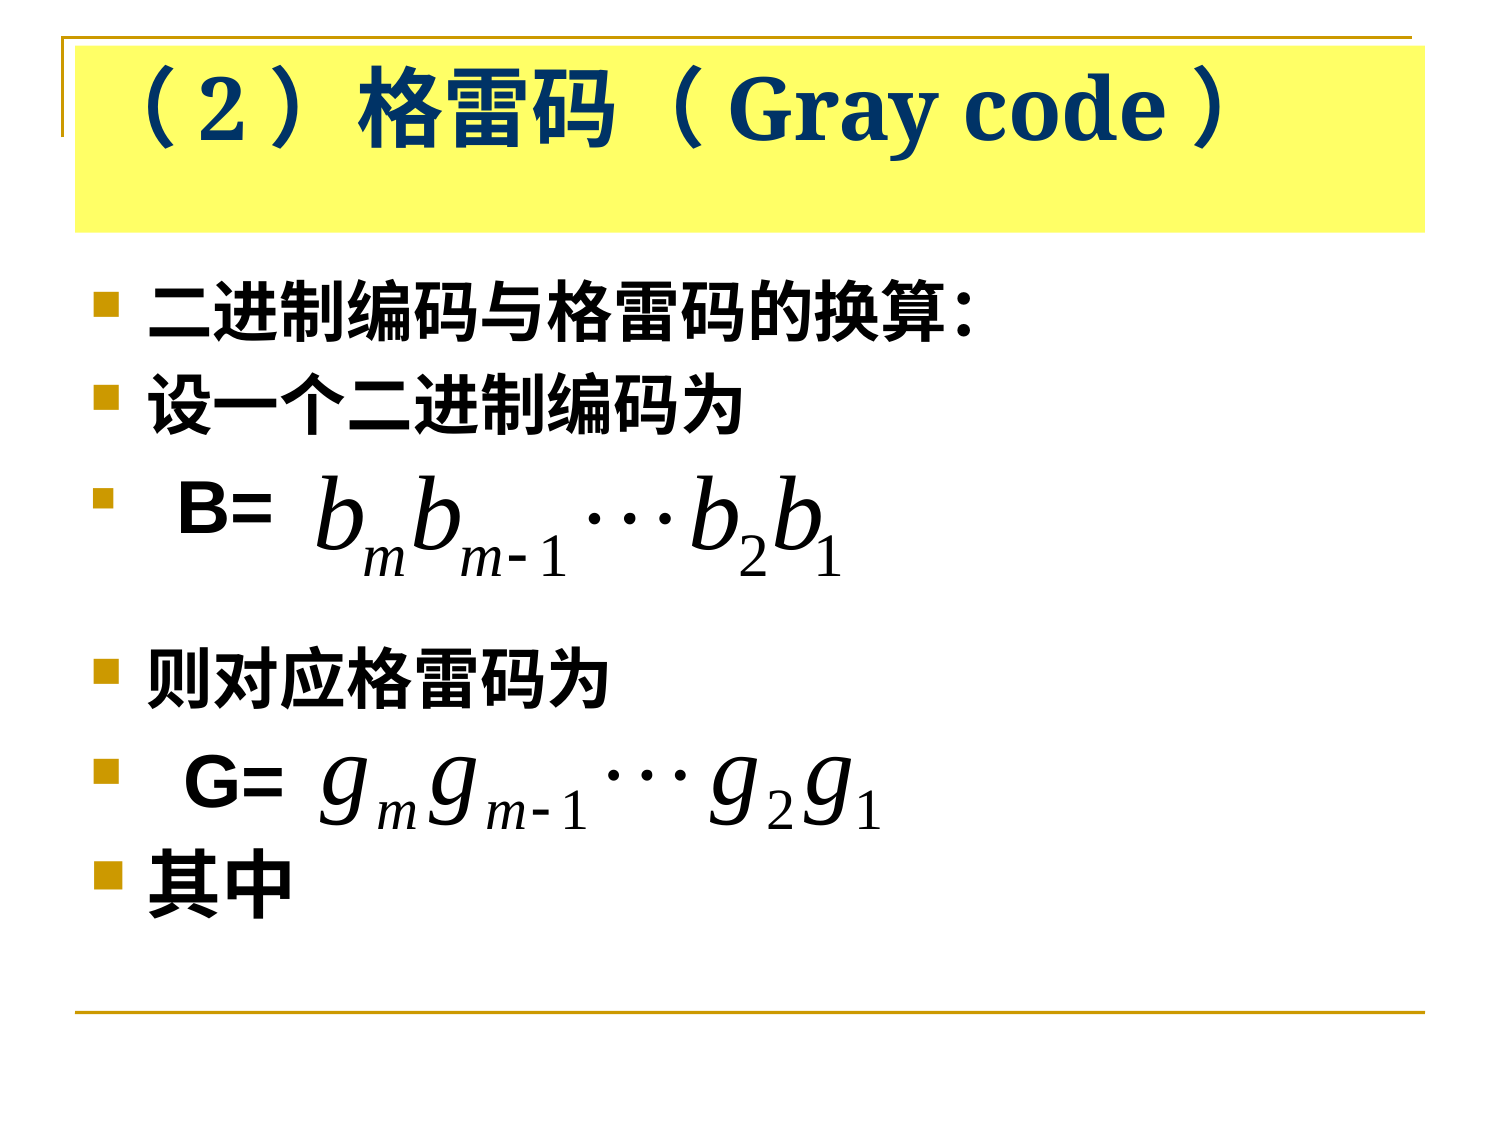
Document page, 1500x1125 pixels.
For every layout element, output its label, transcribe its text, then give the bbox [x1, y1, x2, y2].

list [300, 443, 857, 604]
title （2）格雷码（Gray code） [75, 45, 1425, 233]
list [300, 703, 894, 855]
list 二进制编码与格雷码的换算： 设一个二进制编码为 B= 则对应格雷码为 G= 其中 [75, 262, 1424, 1006]
